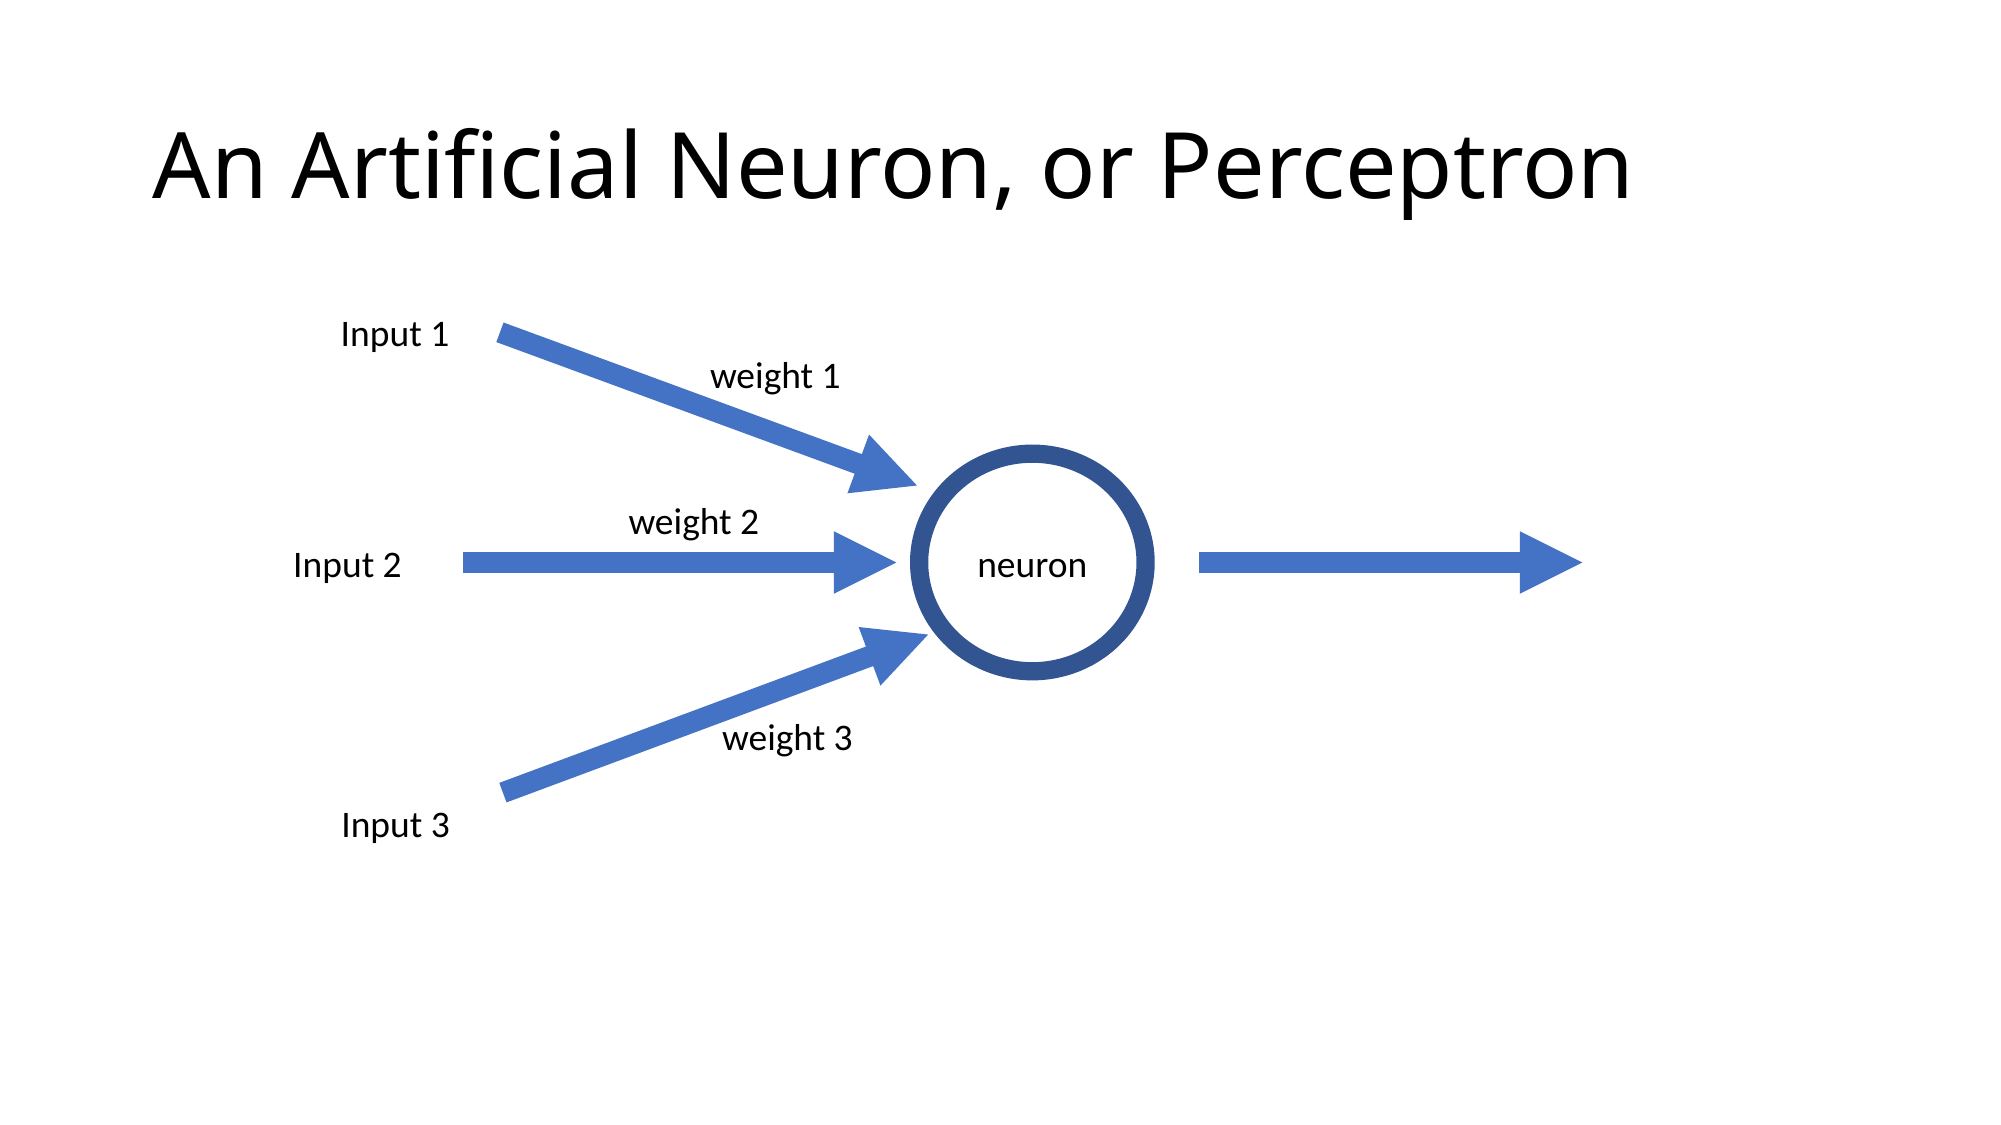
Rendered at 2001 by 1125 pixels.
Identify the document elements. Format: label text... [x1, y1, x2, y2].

text_box weight 2 [613, 489, 775, 550]
text_box neuron [918, 452, 1147, 673]
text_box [499, 332, 917, 486]
text_box Input 3 [326, 792, 465, 853]
text_box Input 2 [278, 532, 417, 592]
title An Artificial Neuron, or Perceptron [137, 59, 1863, 278]
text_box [502, 634, 929, 793]
text_box Input 1 [325, 302, 465, 362]
